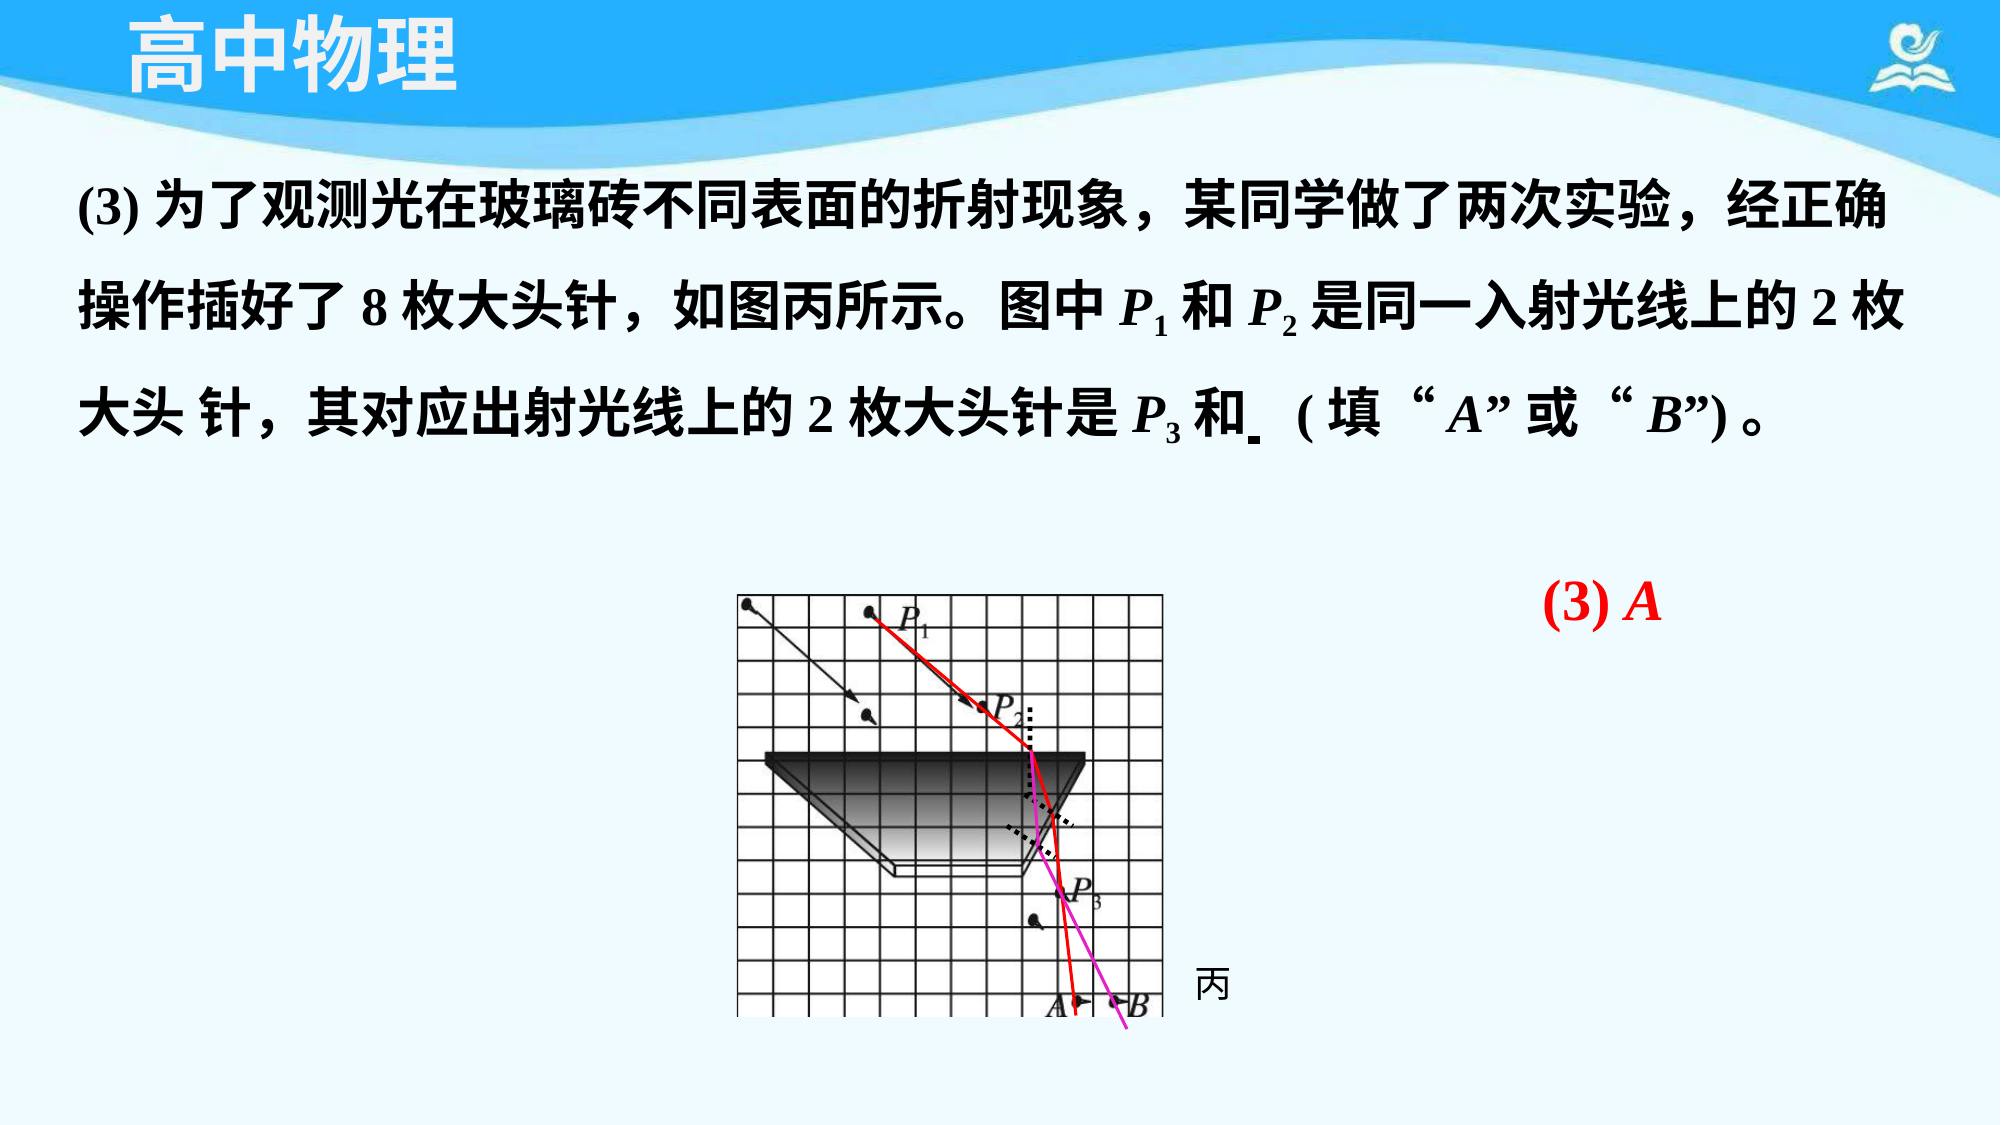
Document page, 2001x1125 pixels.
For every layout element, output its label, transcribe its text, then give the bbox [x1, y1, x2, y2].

text_box [1062, 818, 1070, 825]
text_box [896, 633, 1164, 1017]
text_box [1046, 807, 1054, 814]
text_box [1055, 813, 1062, 820]
text_box [1060, 898, 1078, 1016]
text_box [1035, 843, 1129, 1030]
text_box [1029, 750, 1040, 846]
title 高中物理 [123, 0, 461, 135]
text_box [1044, 849, 1052, 857]
text_box [1033, 751, 1052, 808]
text_box [1021, 834, 1028, 841]
text_box [1023, 792, 1030, 800]
text_box [1050, 813, 1064, 894]
text_box [1039, 802, 1046, 810]
text_box (3)为了观测光在玻璃砖不同表面的折射现象，某同学做了两次实验，经正确 操作插好了8枚大头针，如图丙所示。图中P1和P2是同一入射光线上的2枚大头 针，其对应出射光线上的2枚大头针是P3和 (填“A”或“B”)。 (3) A [75, 135, 1918, 633]
picture [0, 0, 2000, 1125]
text_box 丙 [1192, 957, 1235, 1005]
text_box [736, 633, 1118, 1017]
text_box [874, 618, 1027, 749]
text_box [1005, 823, 1013, 831]
text_box [1029, 839, 1036, 846]
text_box [1037, 844, 1044, 851]
text_box [1013, 829, 1021, 836]
